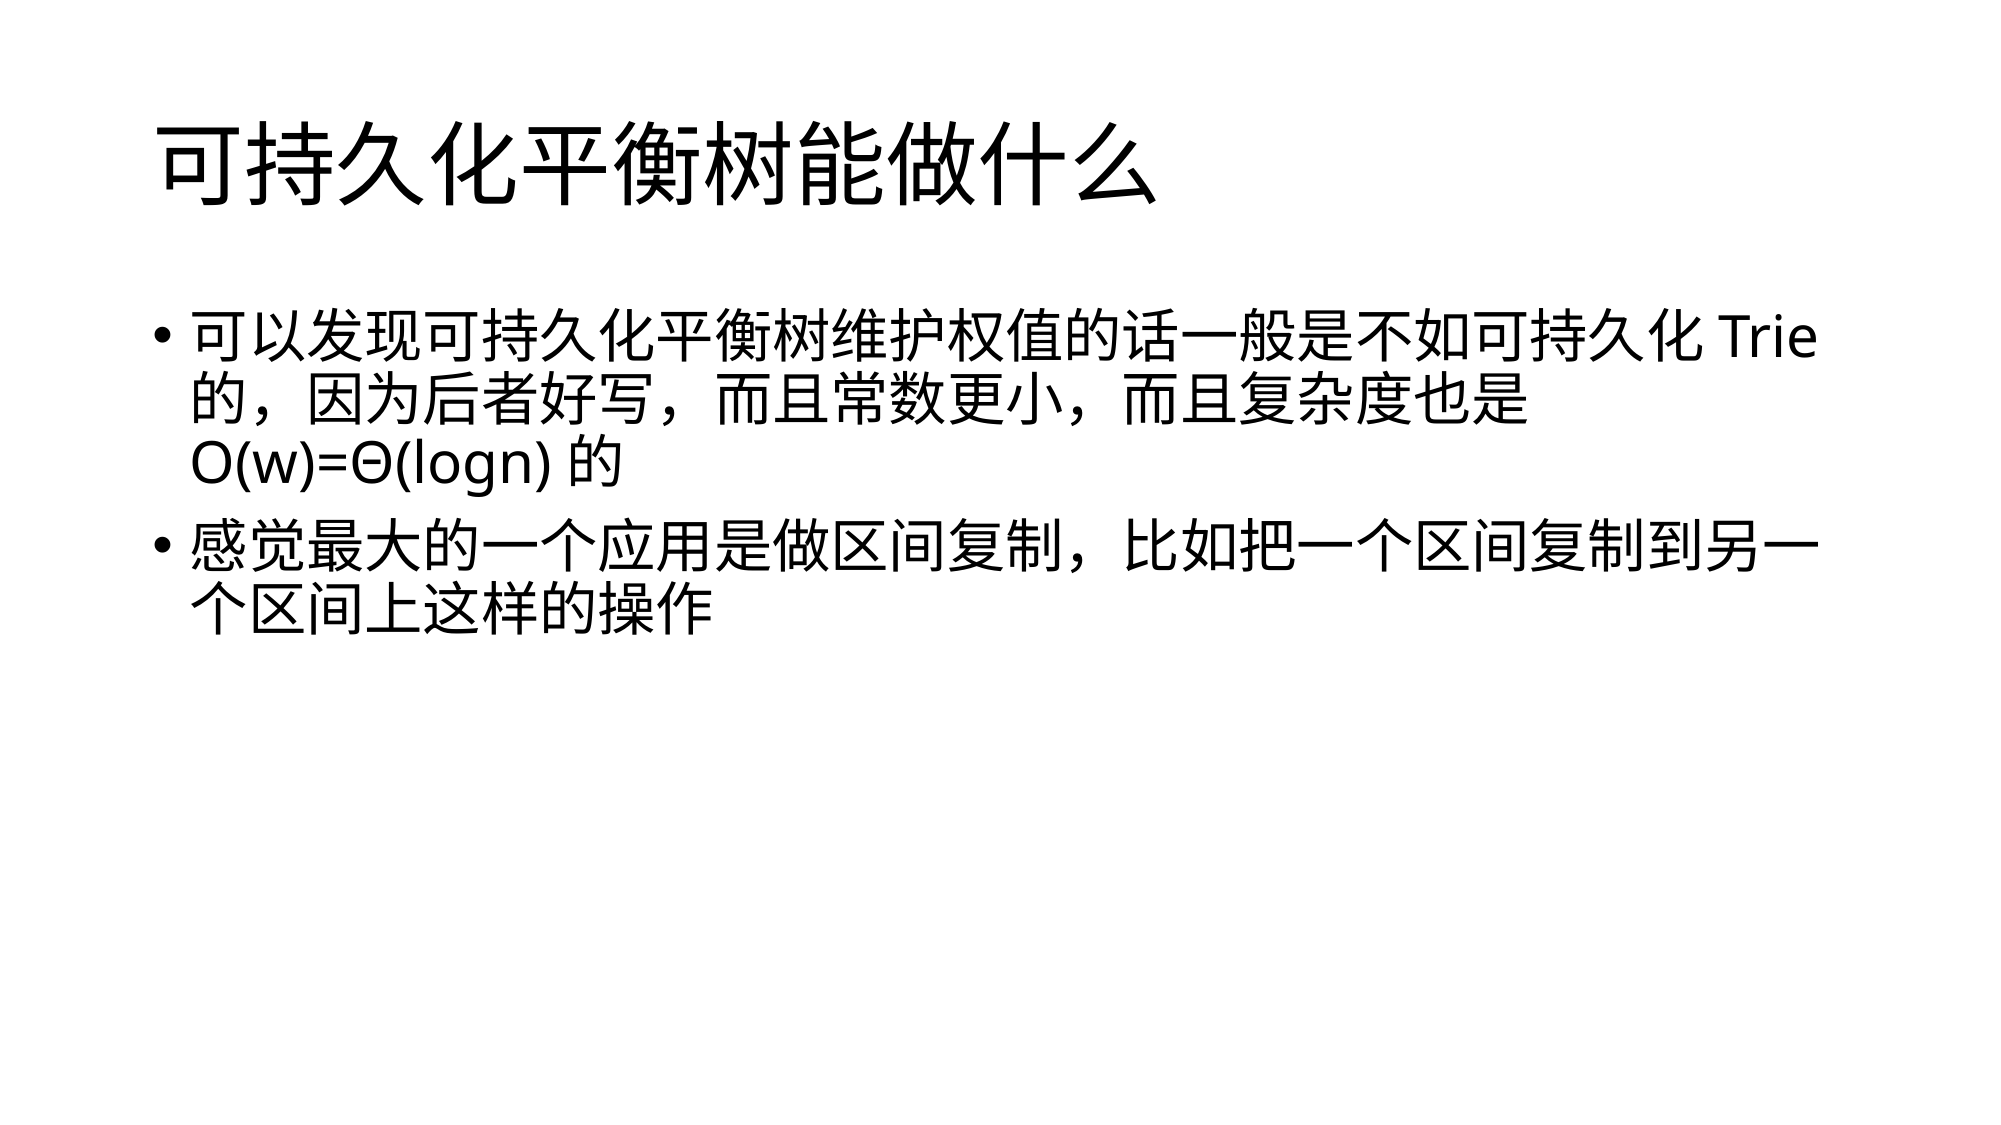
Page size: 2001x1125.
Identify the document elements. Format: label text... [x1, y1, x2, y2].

title 可持久化平衡树能做什么 [137, 59, 1863, 278]
list 可以发现可持久化平衡树维护权值的话一般是不如可持久化Trie的，因为后者好写，而且常数更小，而且复杂度也是O(w)=Θ(logn)的 感觉最大的一个应用是做区间复制，比如把一个区间复制到另一个区间上这样的操作 [137, 299, 1863, 1014]
